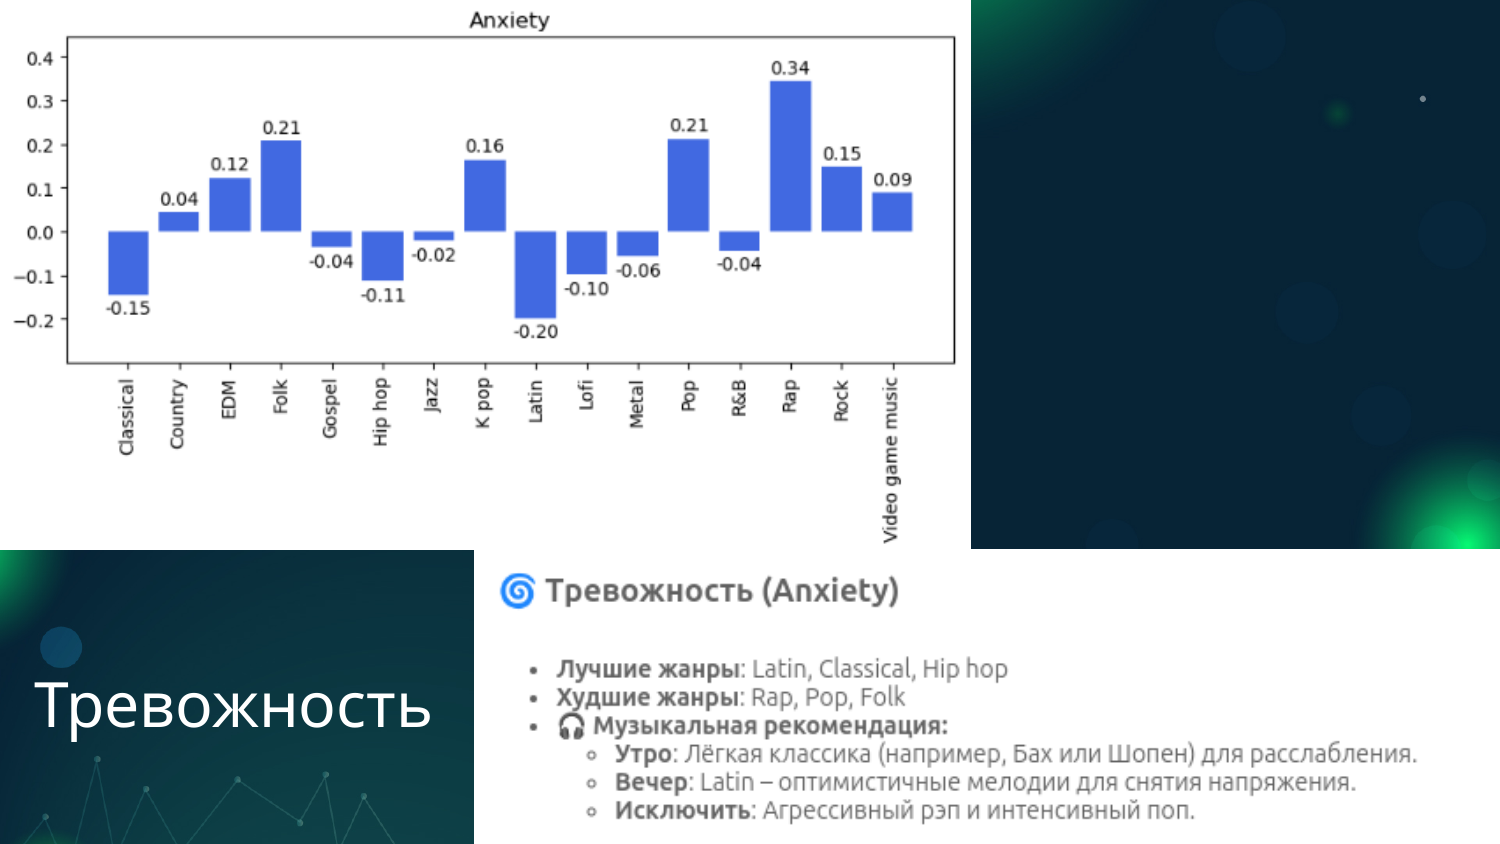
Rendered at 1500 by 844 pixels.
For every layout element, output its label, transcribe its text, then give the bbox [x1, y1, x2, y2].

picture [0, 0, 1500, 844]
title Тревожность [0, 649, 468, 744]
